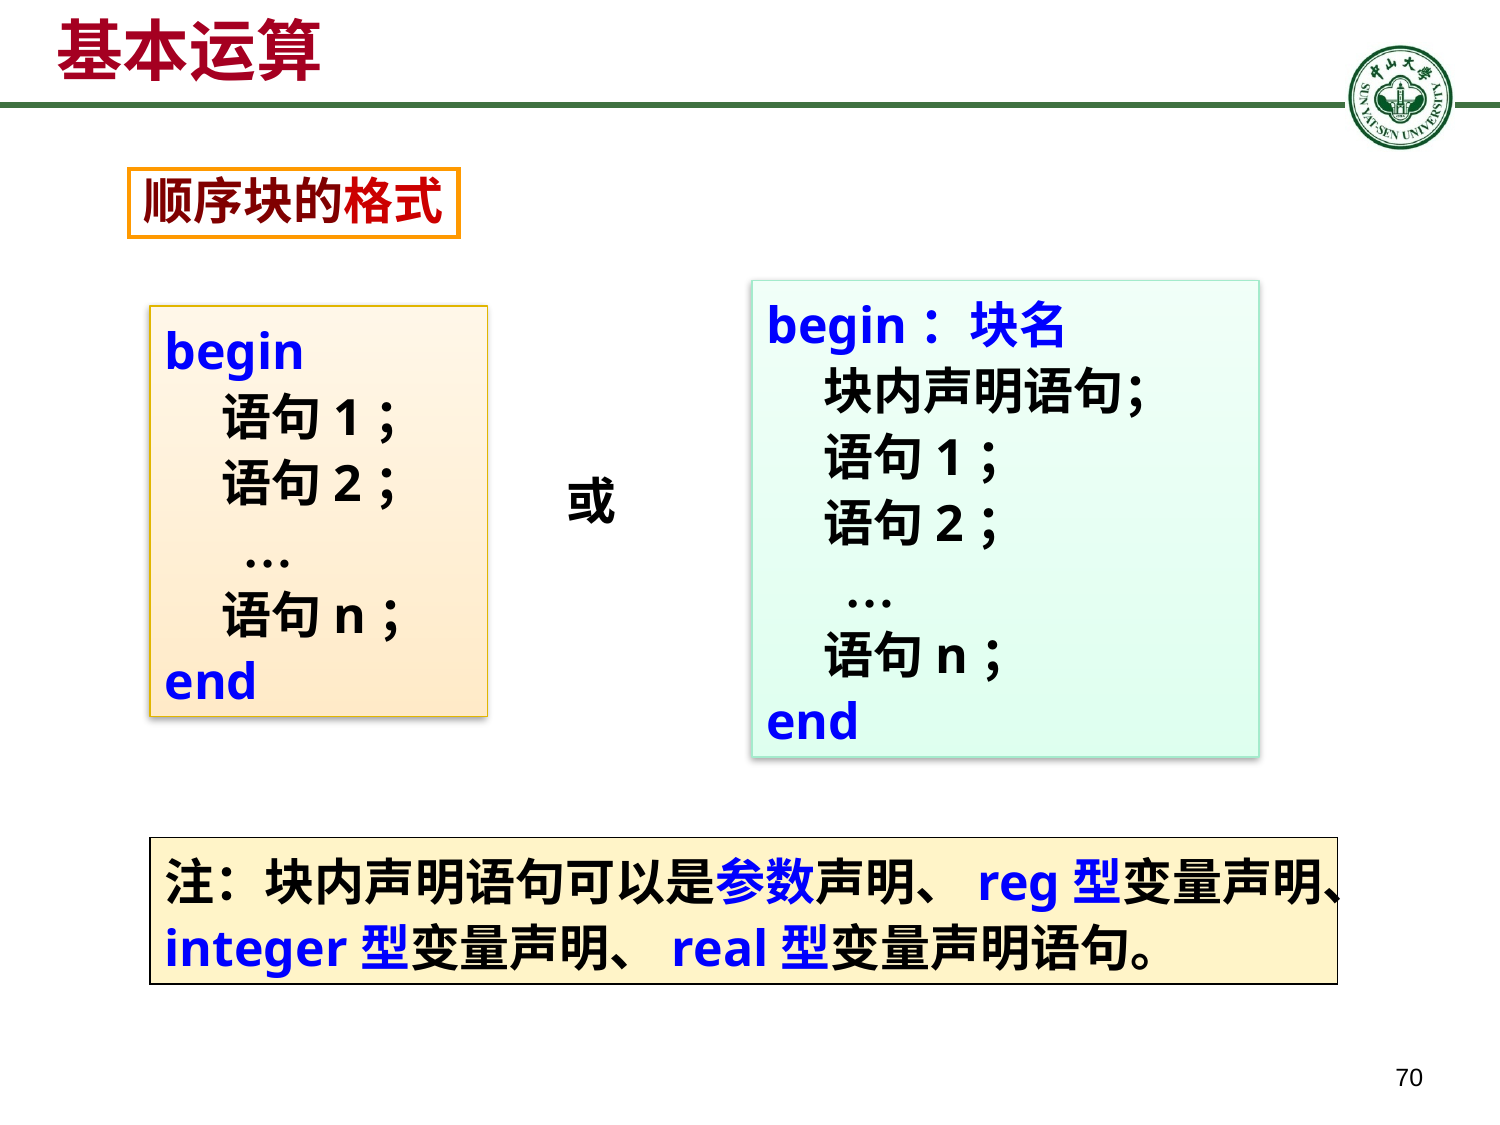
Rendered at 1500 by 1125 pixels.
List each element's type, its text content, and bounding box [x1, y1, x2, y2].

text_box 或 [551, 456, 665, 538]
text_box 注：块内声明语句可以是参数声明、reg型变量声明、integer型变量声明、real型变量声明语句。 [149, 837, 1338, 985]
text_box 顺序块的格式 [128, 168, 459, 238]
text_box begin 语句1； 语句2； … 语句n； end [150, 306, 488, 717]
title 基本运算 [41, 0, 1194, 96]
text_box begin：块名 块内声明语句； 语句1； 语句2； … 语句n； end [751, 280, 1259, 757]
picture [1345, 42, 1455, 152]
